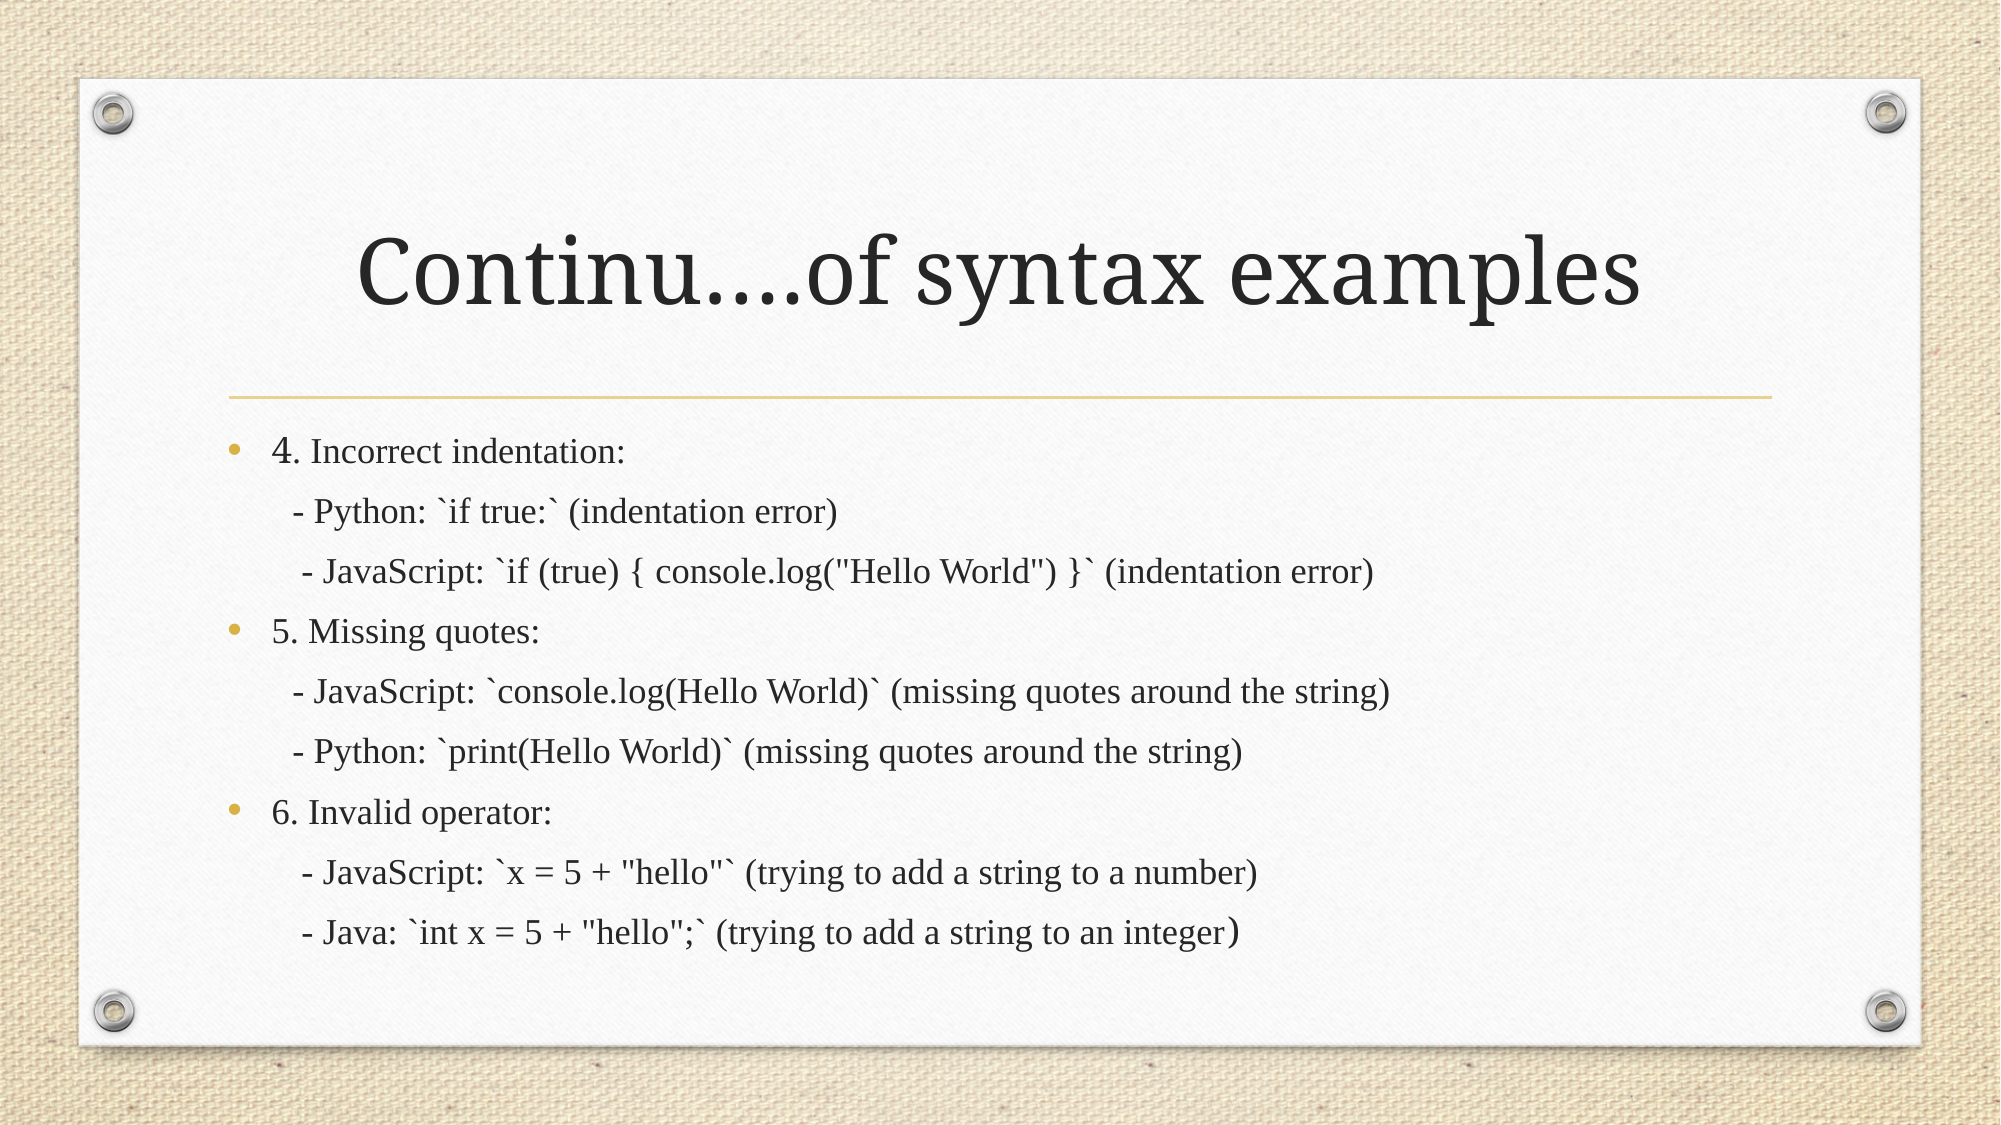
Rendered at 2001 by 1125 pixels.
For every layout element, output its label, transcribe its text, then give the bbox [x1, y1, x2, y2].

picture [0, 0, 2001, 1125]
list 4. Incorrect indentation: - Python: `if true:` (indentation error) - JavaScript: `if (true) { console.log("Hello World") }` (indentation error) 5. Missing quotes: - JavaScript: `console.log(Hello World)` (missing quotes around the string) - Python: `print(Hello World)` (missing quotes around the string) 6. Invalid operator: - JavaScript: `x = 5 + "hello"` (trying to add a string to a number) - Java: `int x = 5 + "hello";` (trying to add a string to an integer) [212, 419, 1788, 964]
title Continu….of syntax examples [212, 161, 1788, 375]
